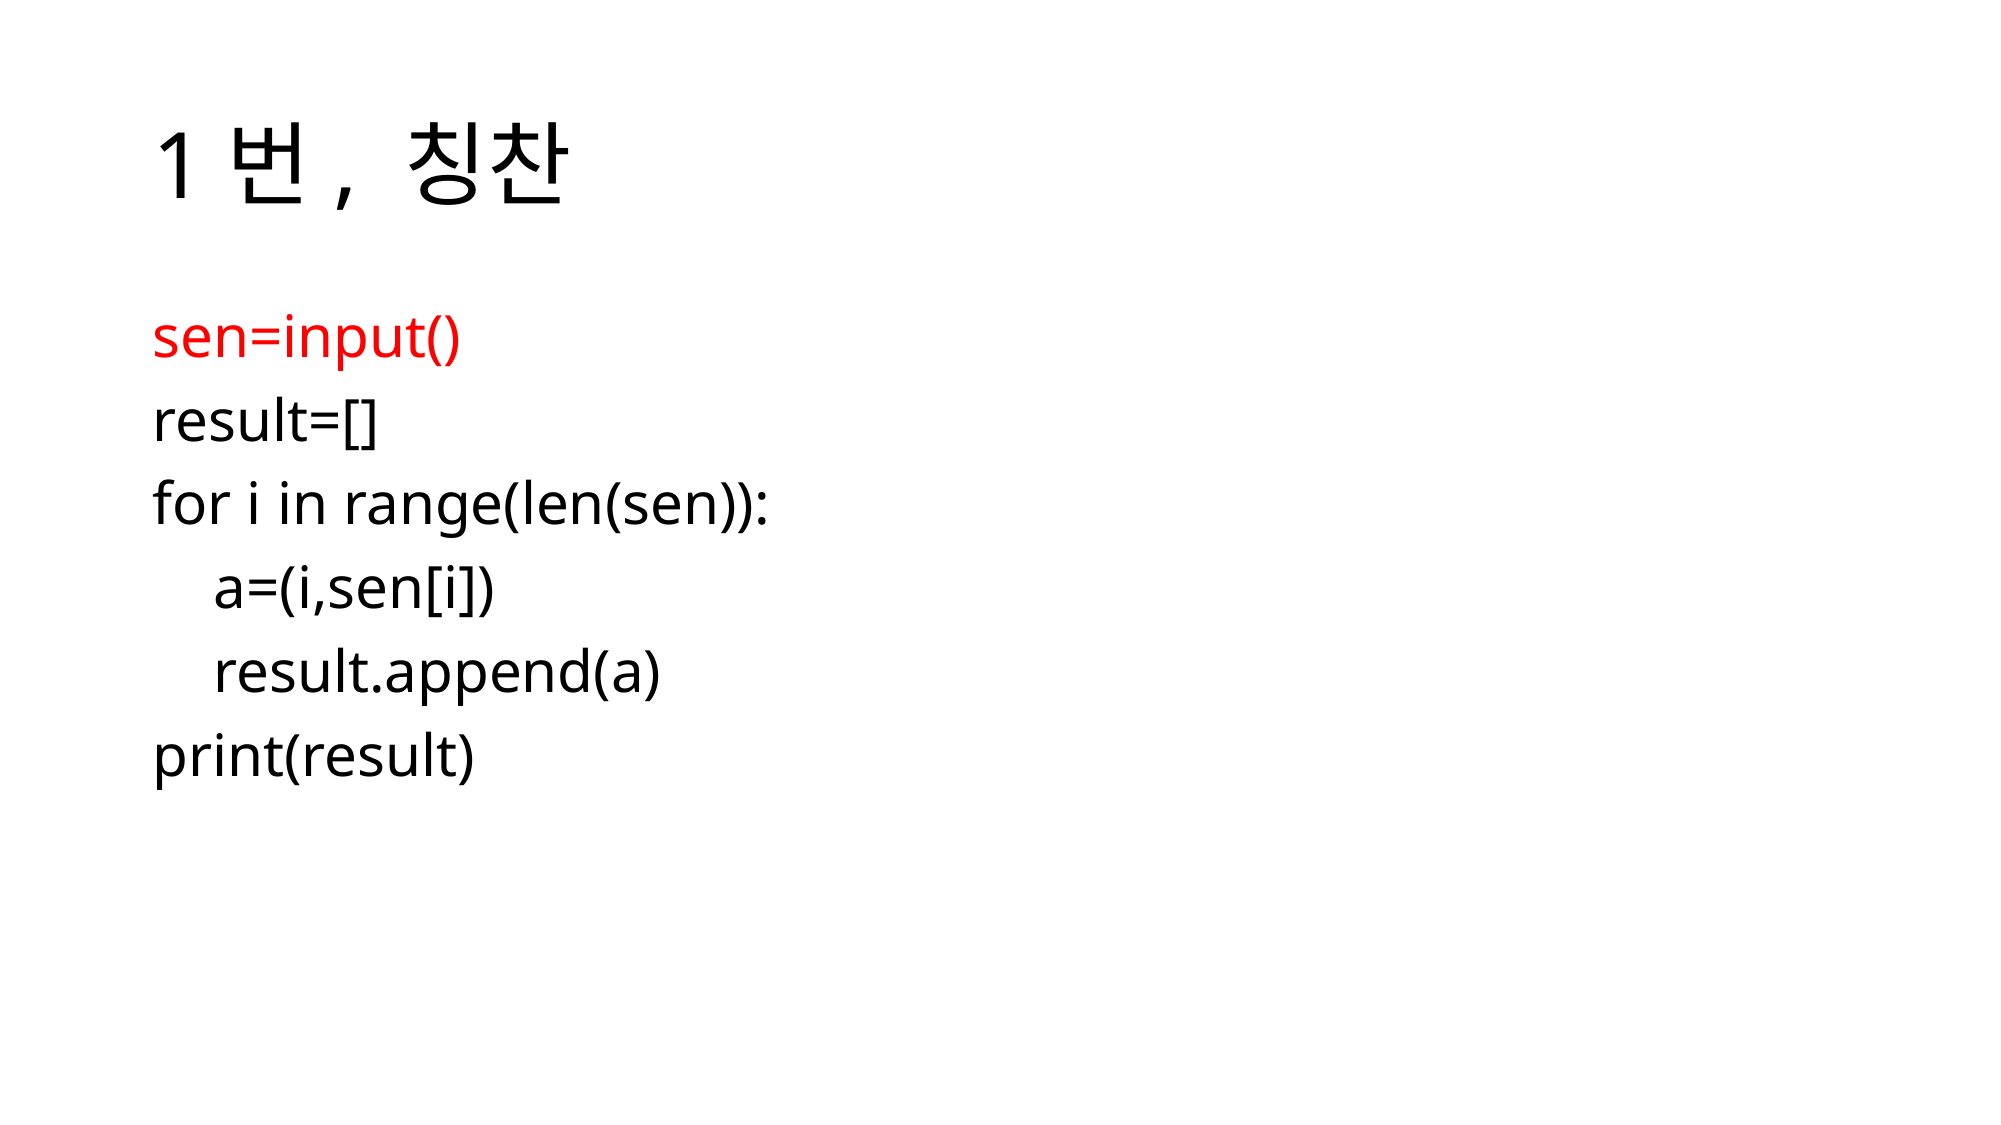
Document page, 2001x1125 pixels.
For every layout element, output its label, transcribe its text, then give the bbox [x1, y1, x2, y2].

title 1번, 칭찬 [137, 59, 1863, 278]
list sen=input() result=[] for i in range(len(sen)): a=(i,sen[i]) result.append(a) print(result) [137, 299, 1863, 1014]
